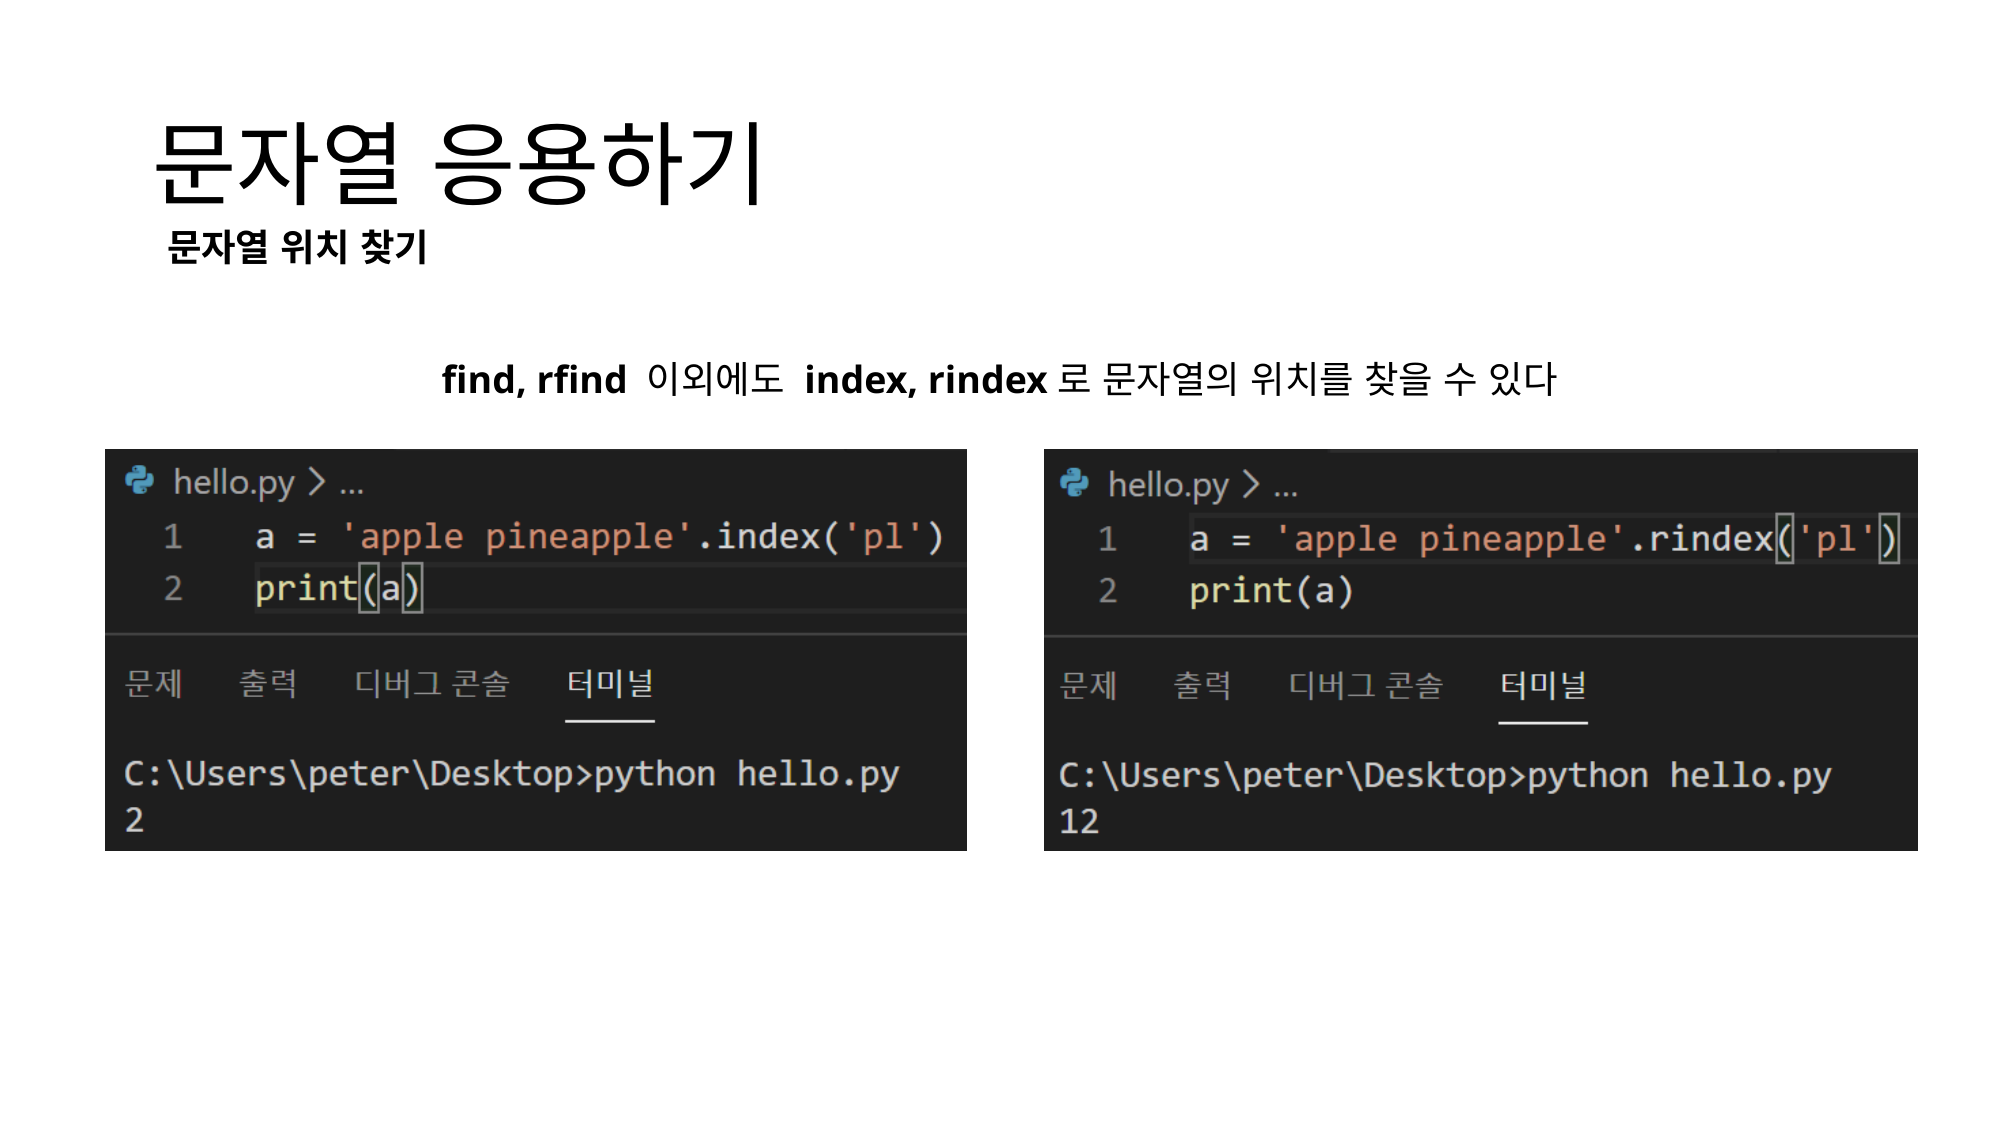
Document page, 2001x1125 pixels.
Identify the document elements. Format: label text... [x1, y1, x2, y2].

title 문자열 응용하기 [137, 59, 879, 278]
picture [105, 449, 967, 851]
picture [1044, 449, 1918, 851]
text_box 문자열 위치 찾기 [152, 216, 445, 277]
text_box find, rfind 이외에도 index, rindex로 문자열의 위치를 찾을 수 있다 [376, 348, 1624, 409]
